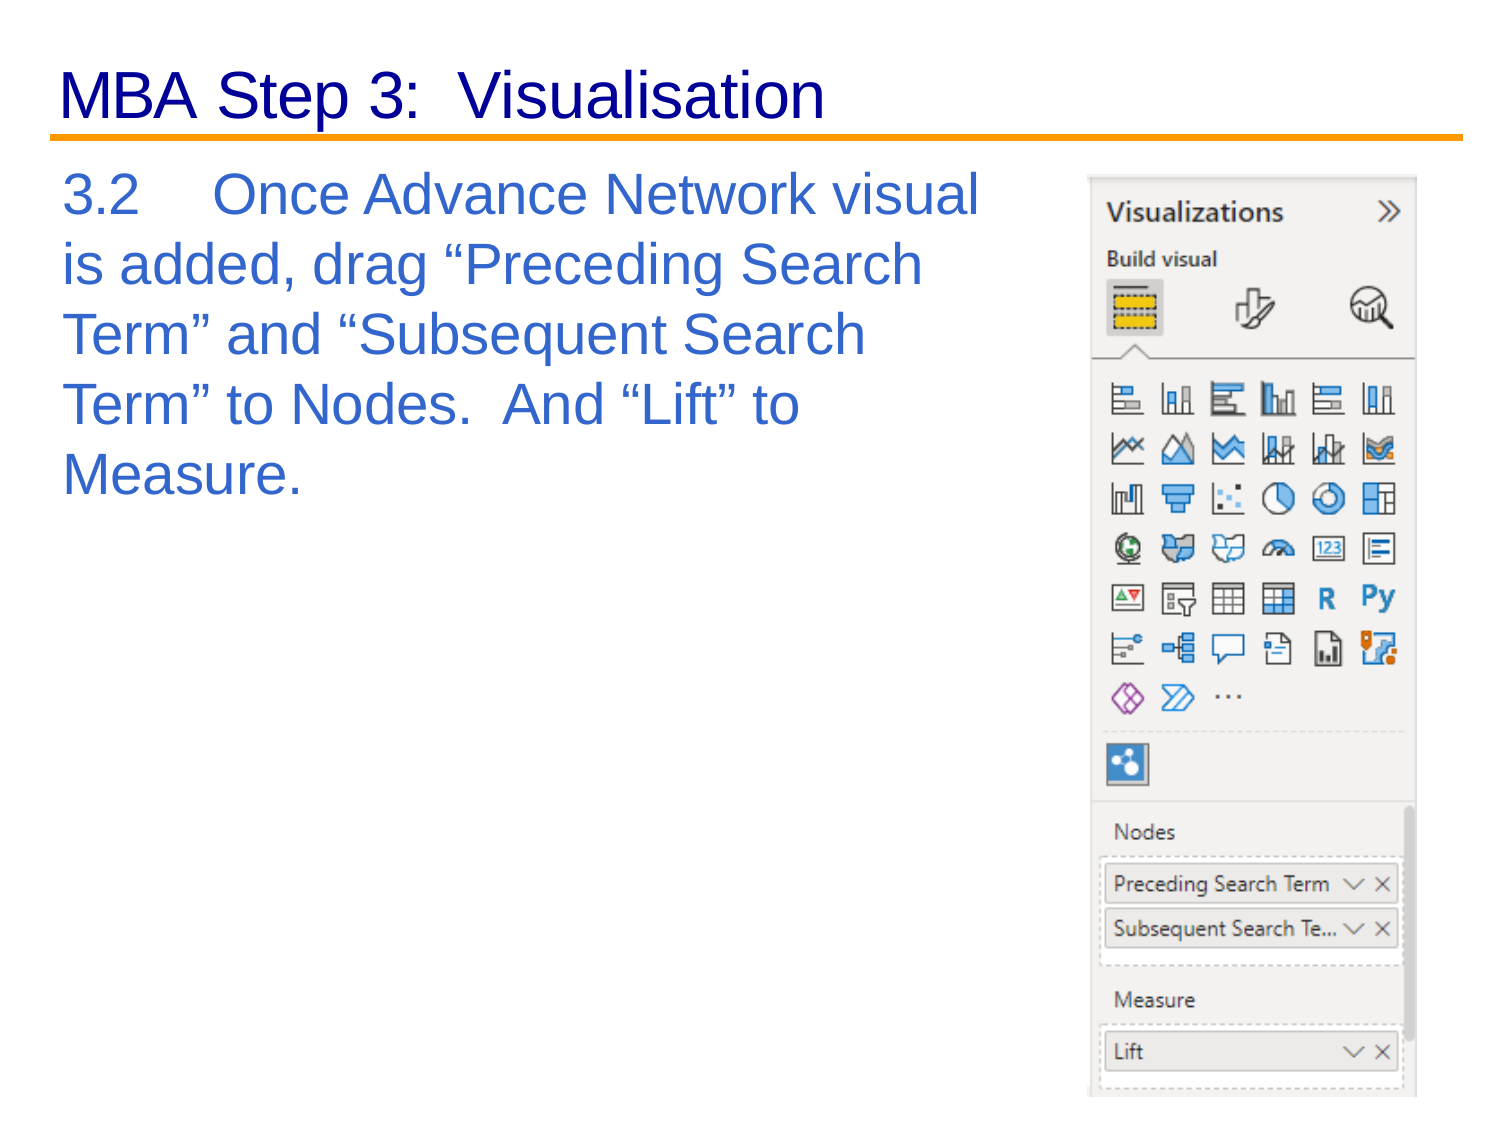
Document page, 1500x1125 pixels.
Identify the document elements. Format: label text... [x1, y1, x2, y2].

text_box 3.2 Once Advance Network visual is added, drag “Preceding Search Term” and “Subsequent Search Term” to Nodes. And “Lift” to Measure. [62, 240, 1000, 507]
picture [1087, 174, 1417, 1098]
title MBA Step 3: Visualisation [58, 49, 1488, 240]
